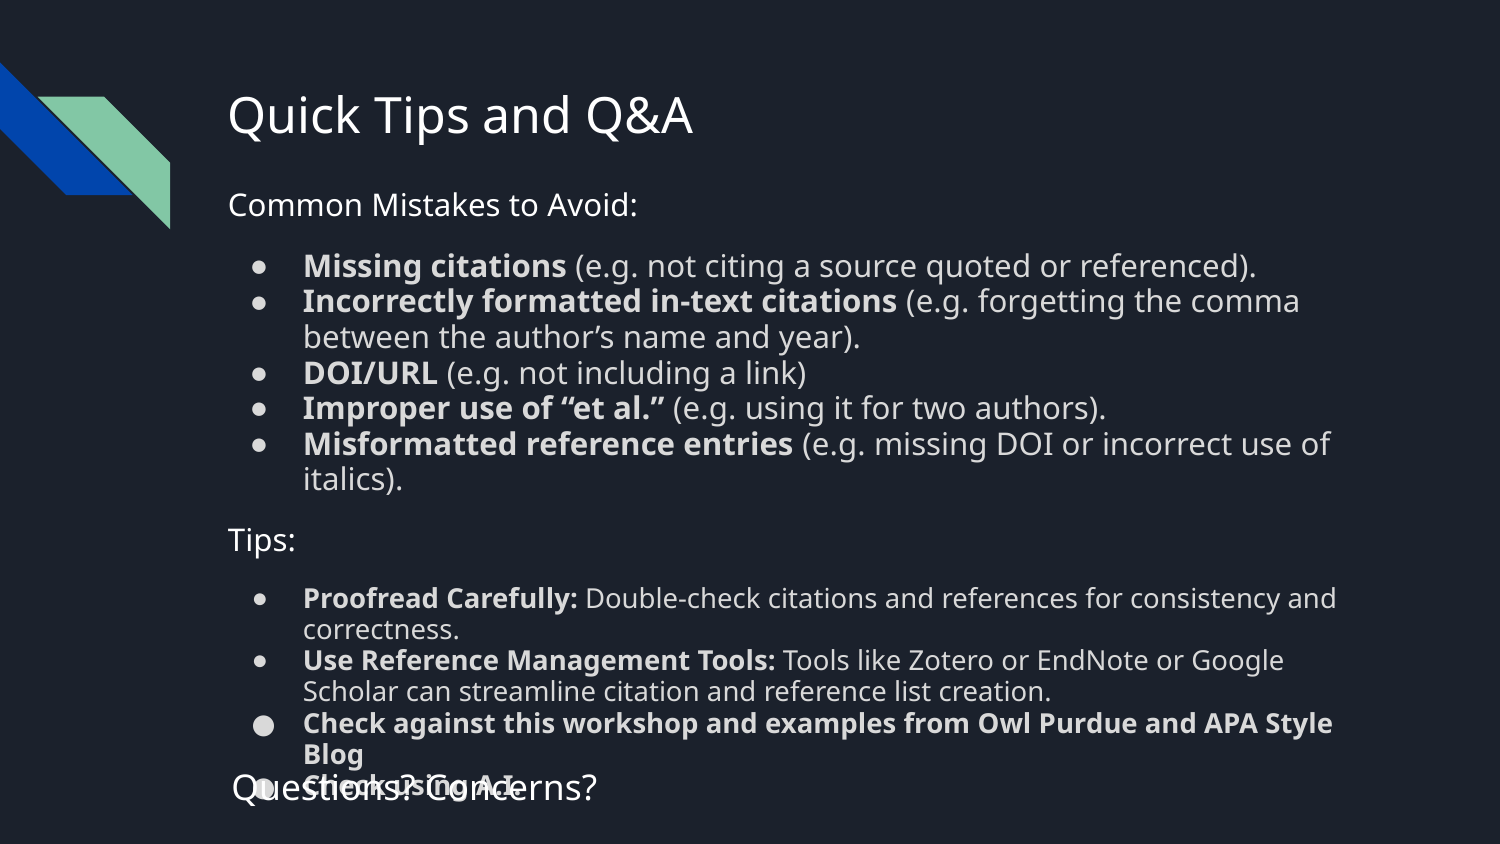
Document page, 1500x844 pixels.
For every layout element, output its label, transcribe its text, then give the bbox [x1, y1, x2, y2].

list Common Mistakes to Avoid: Missing citations (e.g. not citing a source quoted or referenced). Incorrectly formatted in-text citations (e.g. forgetting the comma between the author’s name and year). DOI/URL (e.g. not including a link) Improper use of “et al.” (e.g. using it for two authors). Misformatted reference entries (e.g. missing DOI or incorrect use of italics). Tips: Proofread Carefully: Double-check citations and references for consistency and correctness. Use Reference Management Tools: Tools like Zotero or EndNote or Google Scholar can streamline citation and reference list creation. Check against this workshop and examples from Owl Purdue and APA Style Blog Check using A.I. [212, 173, 1368, 652]
title Quick Tips and Q&A [212, 64, 1368, 173]
text_box Questions? Concerns? [216, 750, 1364, 844]
